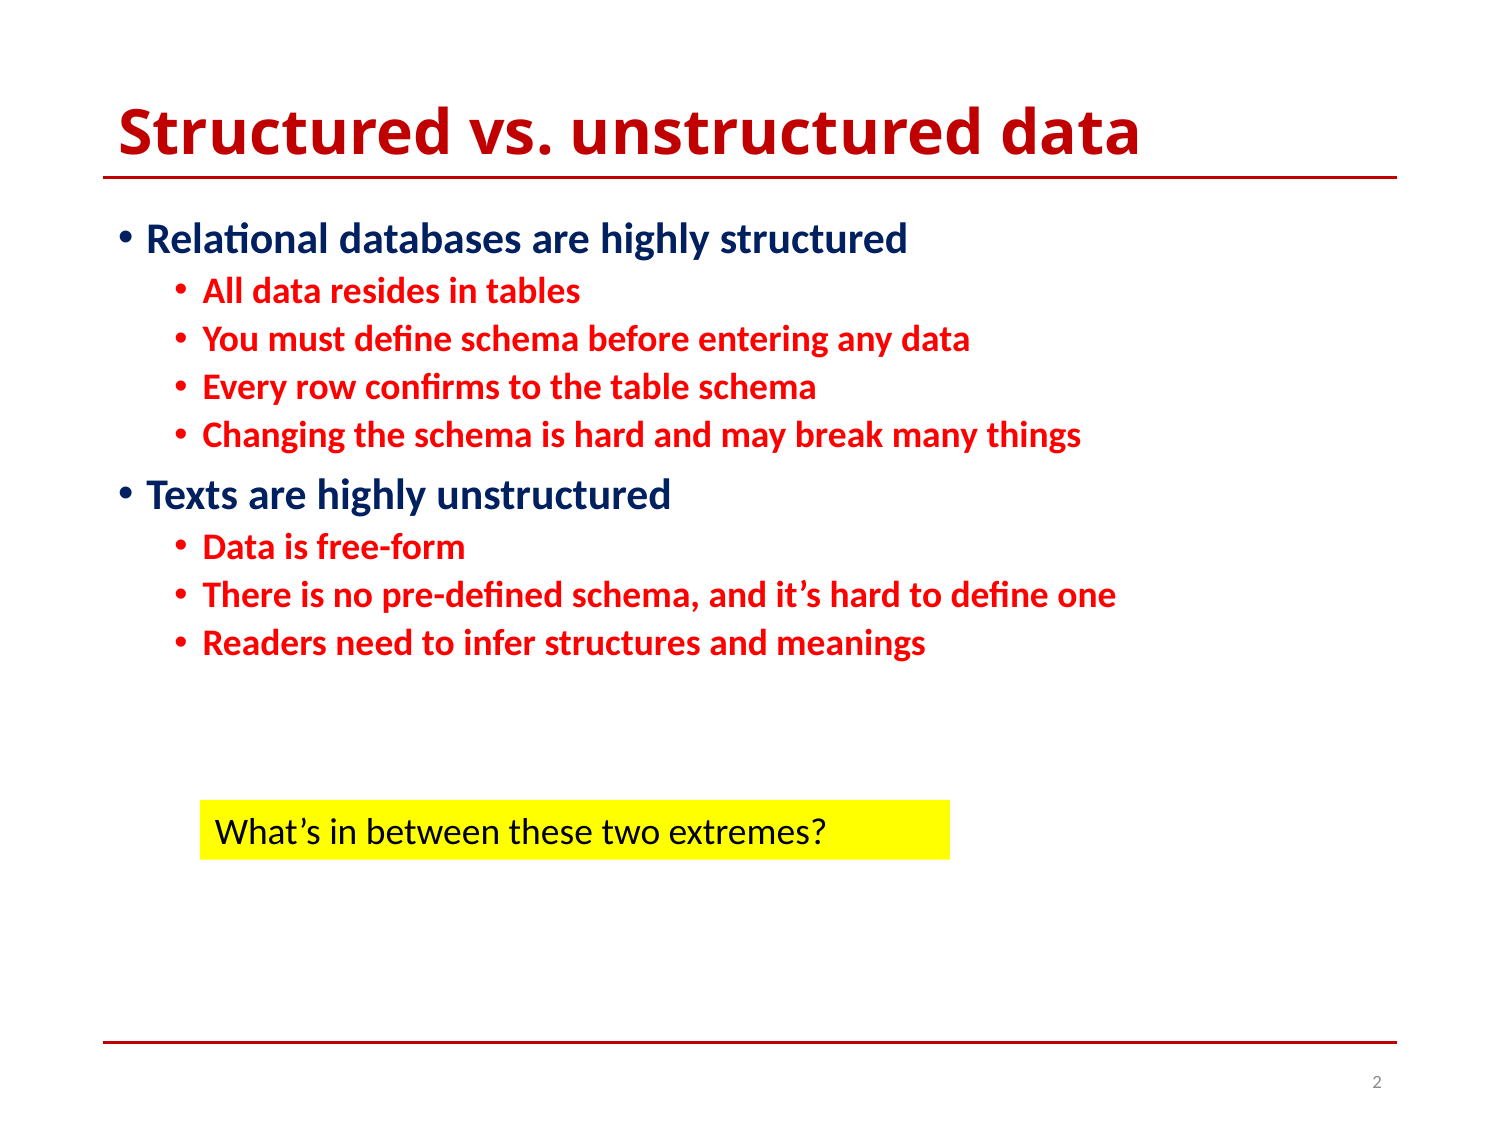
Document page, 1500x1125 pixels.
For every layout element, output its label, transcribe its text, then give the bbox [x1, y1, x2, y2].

slide_number 2 [1059, 1051, 1397, 1111]
list Relational databases are highly structured All data resides in tables You must define schema before entering any data Every row confirms to the table schema Changing the schema is hard and may break many things Texts are highly unstructured Data is free-form There is no pre-defined schema, and it’s hard to define one Readers need to infer structures and meanings [103, 208, 1163, 1014]
title Structured vs. unstructured data [103, 90, 1397, 178]
text_box What’s in between these two extremes? [199, 799, 950, 860]
